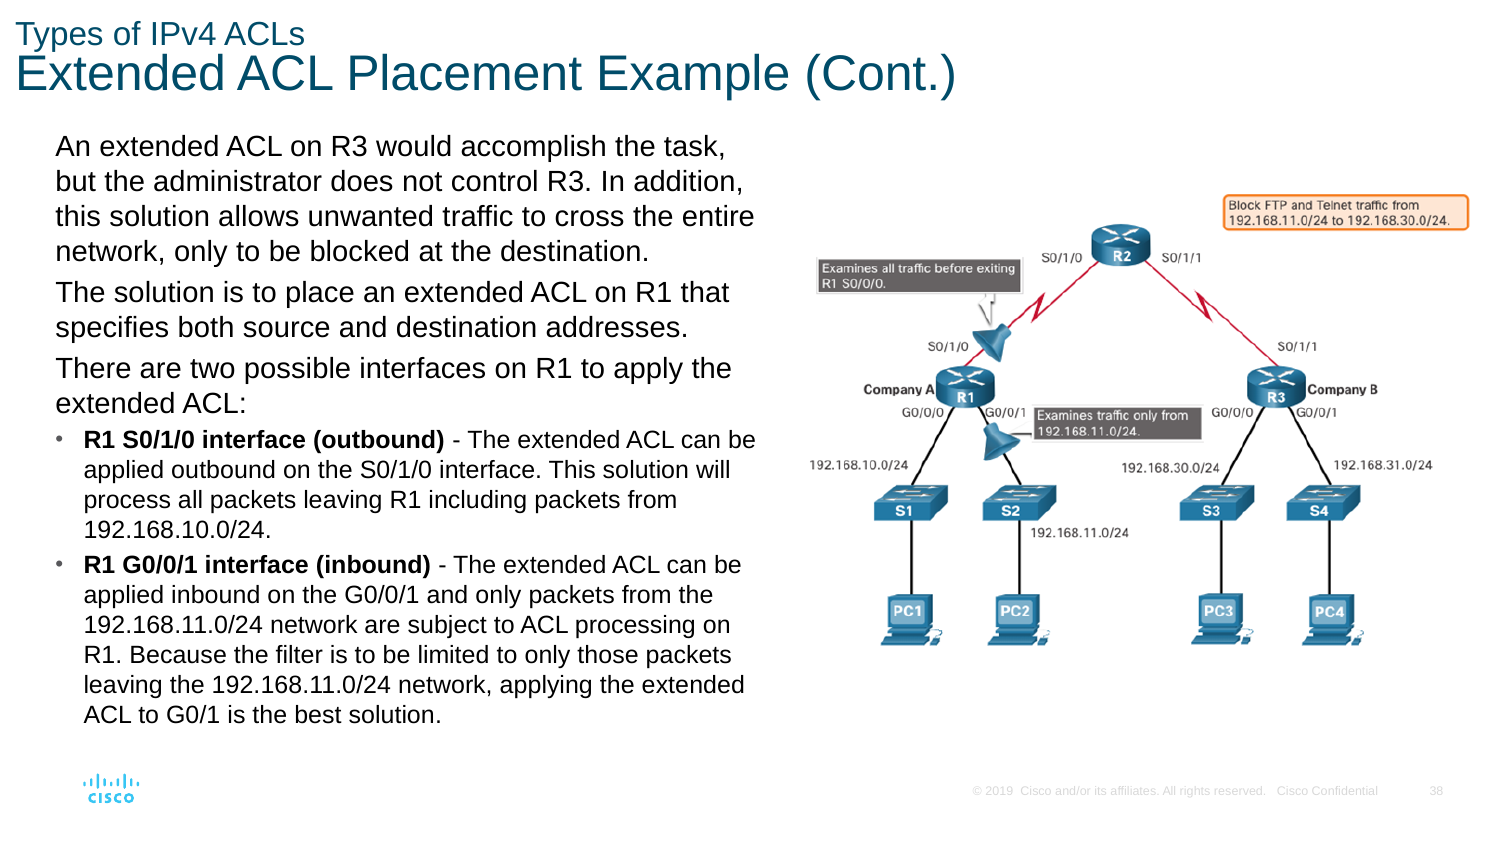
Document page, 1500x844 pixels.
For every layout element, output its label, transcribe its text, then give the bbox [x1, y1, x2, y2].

picture [806, 189, 1474, 655]
title Types of IPv4 ACLs Extended ACL Placement Example (Cont.) [0, 0, 1369, 121]
list An extended ACL on R3 would accomplish the task, but the administrator does not control R3. In addition, this solution allows unwanted traffic to cross the entire network, only to be blocked at the destination. The solution is to place an extended ACL on R1 that specifies both source and destination addresses. There are two possible interfaces on R1 to apply the extended ACL: R1 S0/1/0 interface (outbound) - The extended ACL can be applied outbound on the S0/1/0 interface. This solution will process all packets leaving R1 including packets from 192.168.10.0/24. R1 G0/0/1 interface (inbound) - The extended ACL can be applied inbound on the G0/0/1 and only packets from the 192.168.11.0/24 network are subject to ACL processing on R1. Because the filter is to be limited to only those packets leaving the 192.168.11.0/24 network, applying the extended ACL to G0/1 is the best solution. [40, 120, 783, 726]
